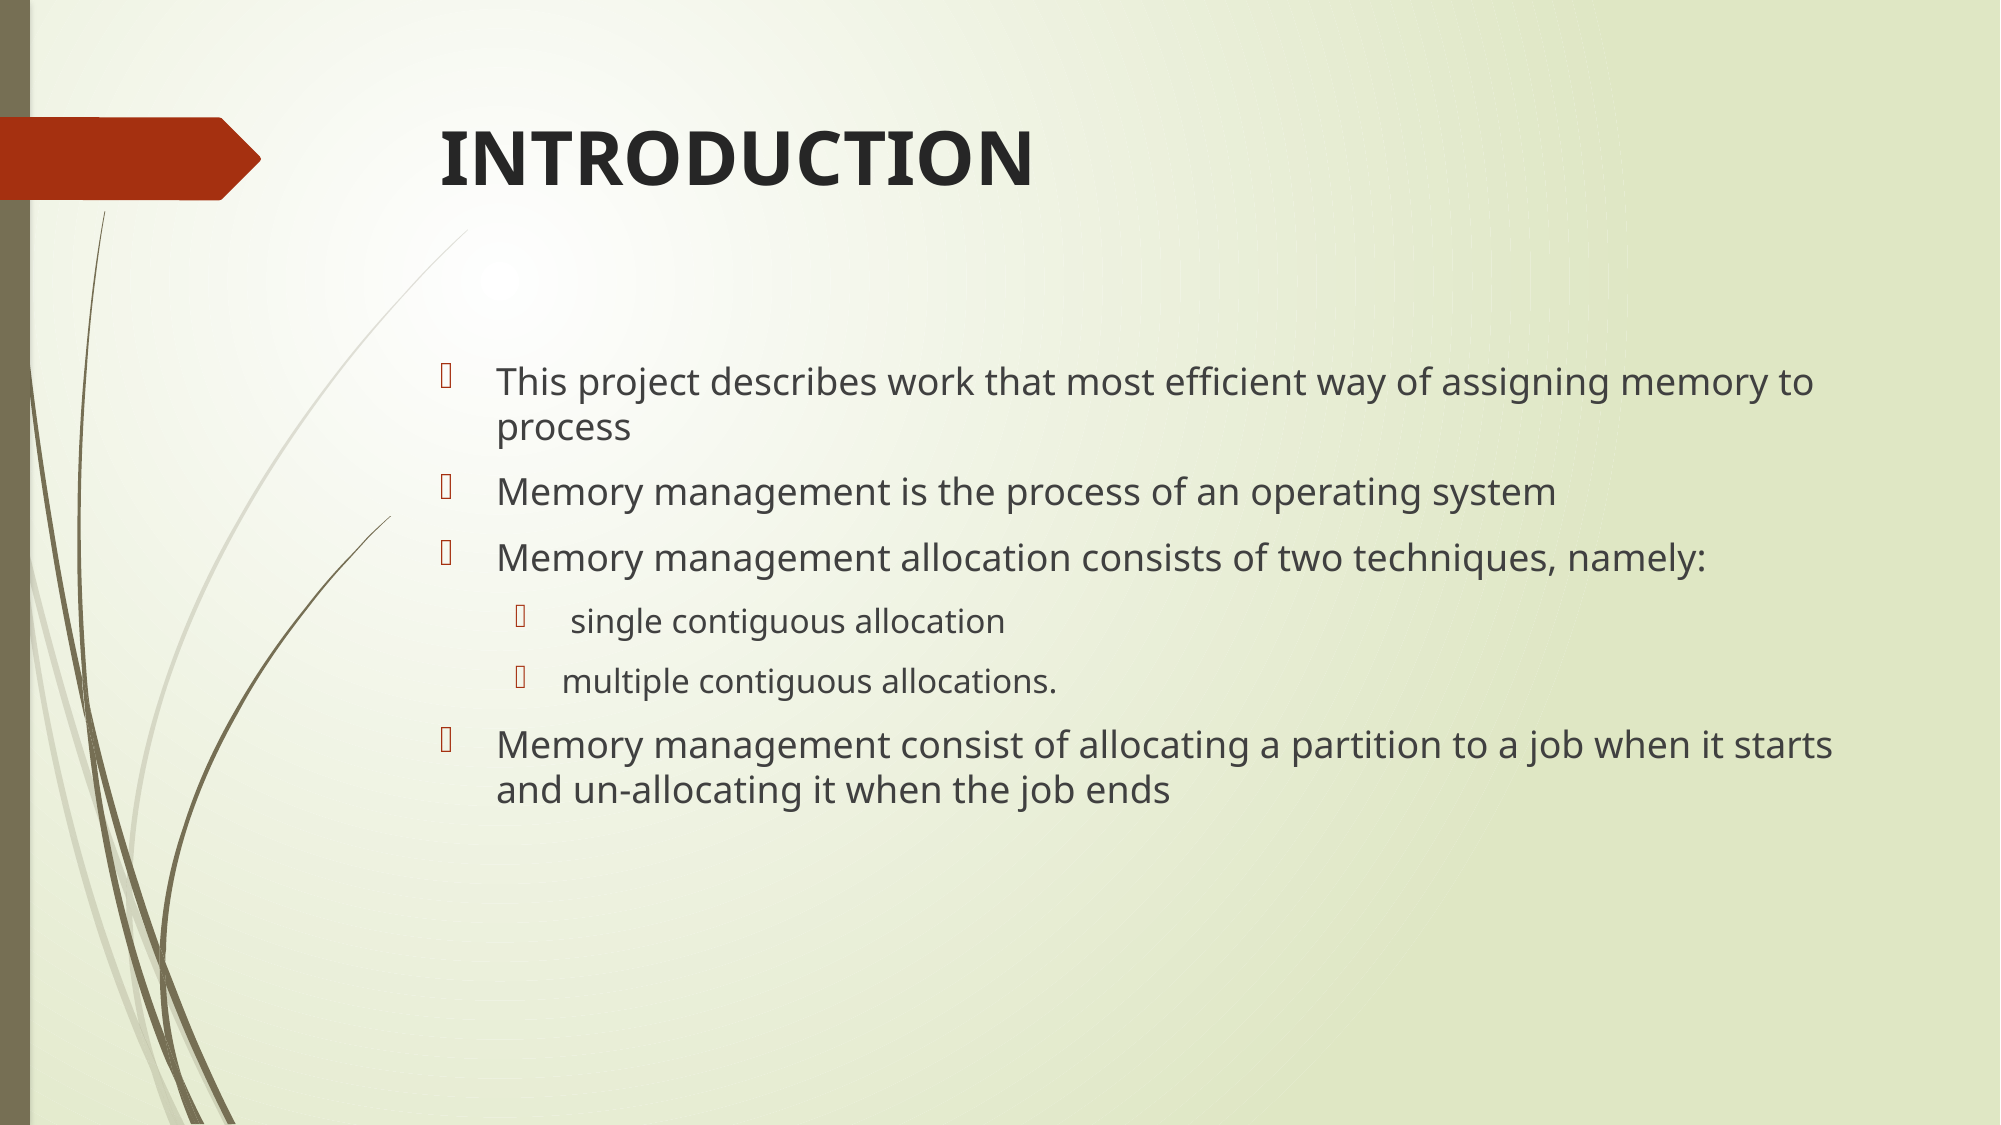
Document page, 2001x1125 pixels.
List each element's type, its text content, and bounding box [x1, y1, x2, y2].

list This project describes work that most efficient way of assigning memory to process Memory management is the process of an operating system Memory management allocation consists of two techniques, namely: single contiguous allocation multiple contiguous allocations. Memory management consist of allocating a partition to a job when it starts and un-allocating it when the job ends [424, 350, 1888, 970]
title INTRODUCTION [425, 102, 1888, 313]
